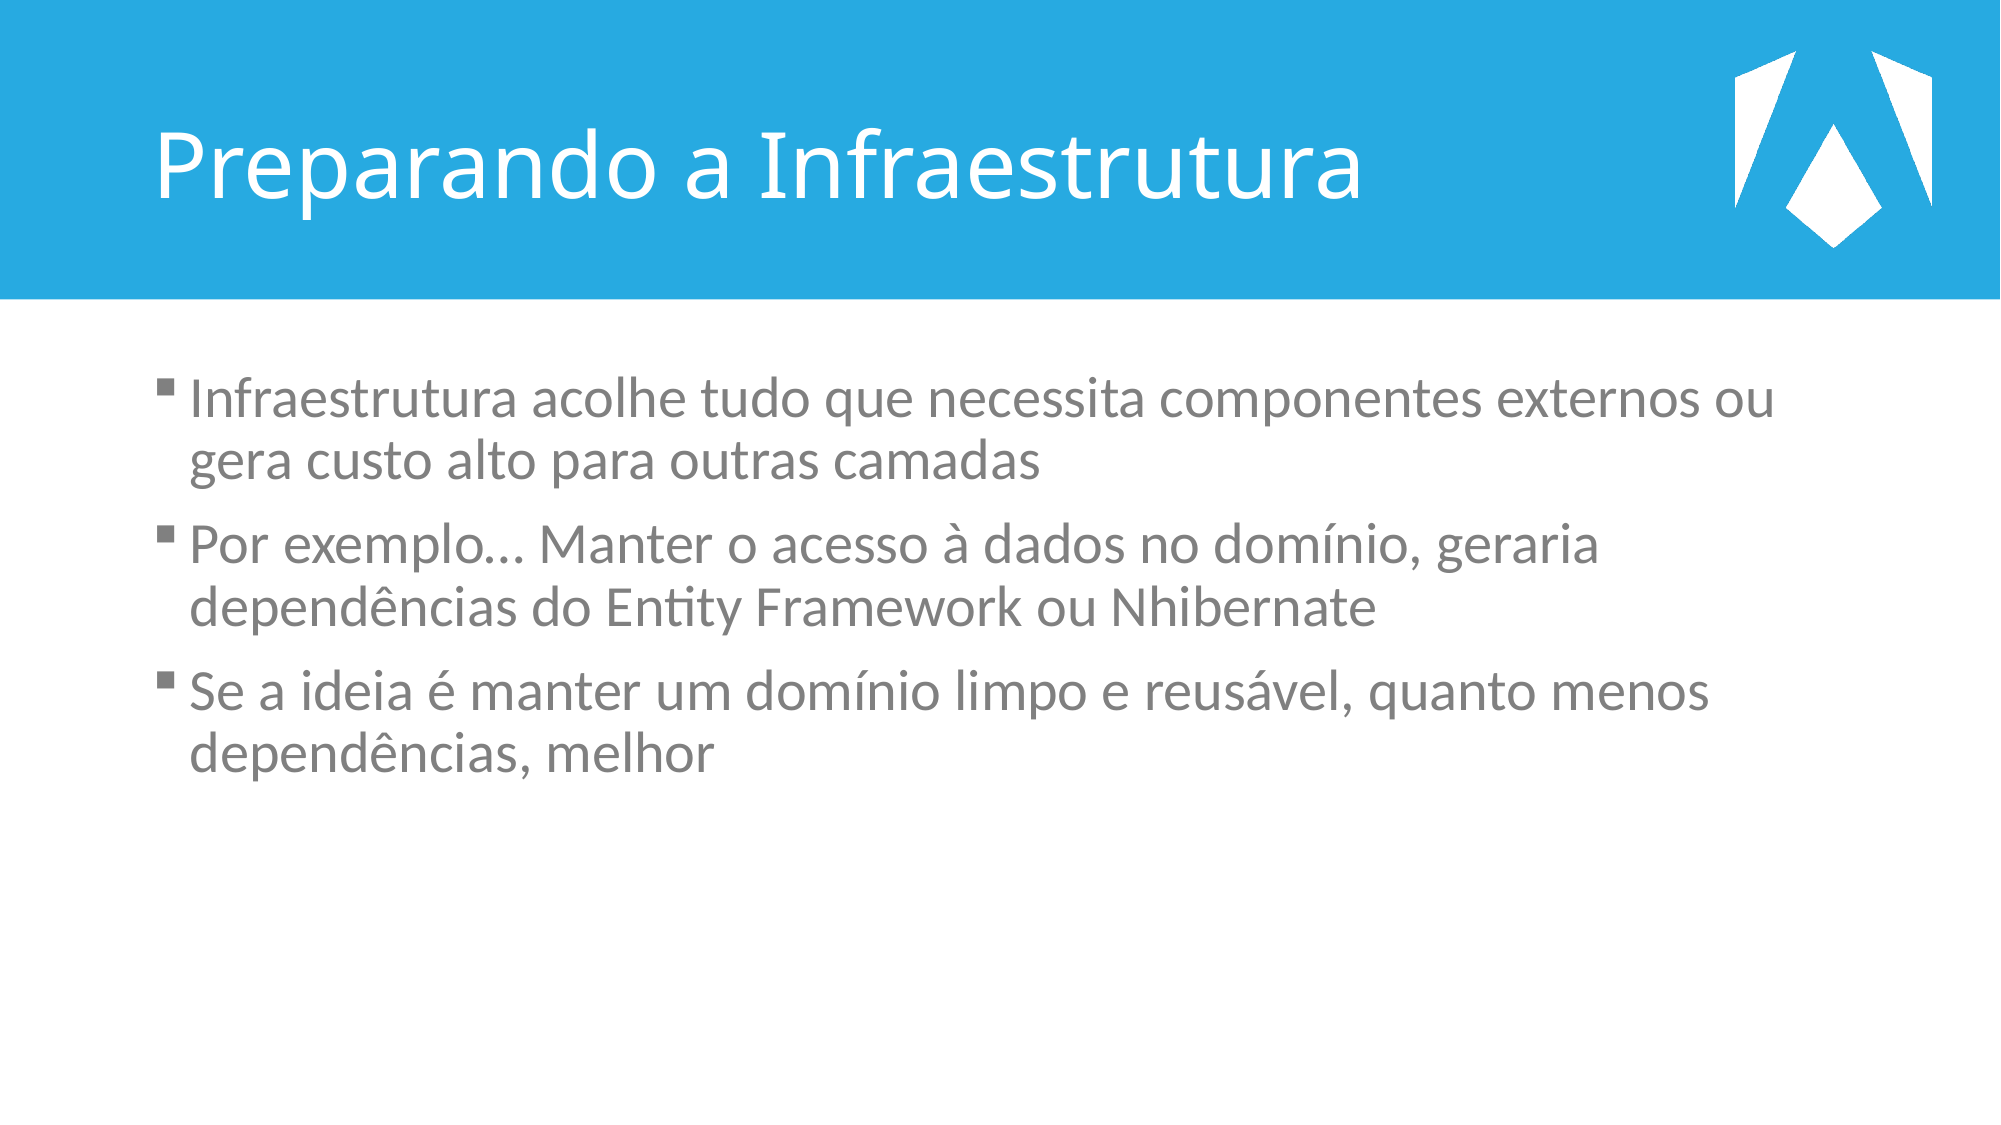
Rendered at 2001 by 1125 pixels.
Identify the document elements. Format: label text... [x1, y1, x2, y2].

title Preparando a Infraestrutura [137, 59, 1863, 278]
text_box [0, 0, 2000, 300]
picture [1735, 51, 1932, 248]
list Infraestrutura acolhe tudo que necessita componentes externos ou gera custo alto para outras camadas Por exemplo… Manter o acesso à dados no domínio, geraria dependências do Entity Framework ou Nhibernate Se a ideia é manter um domínio limpo e reusável, quanto menos dependências, melhor [137, 359, 1863, 1014]
